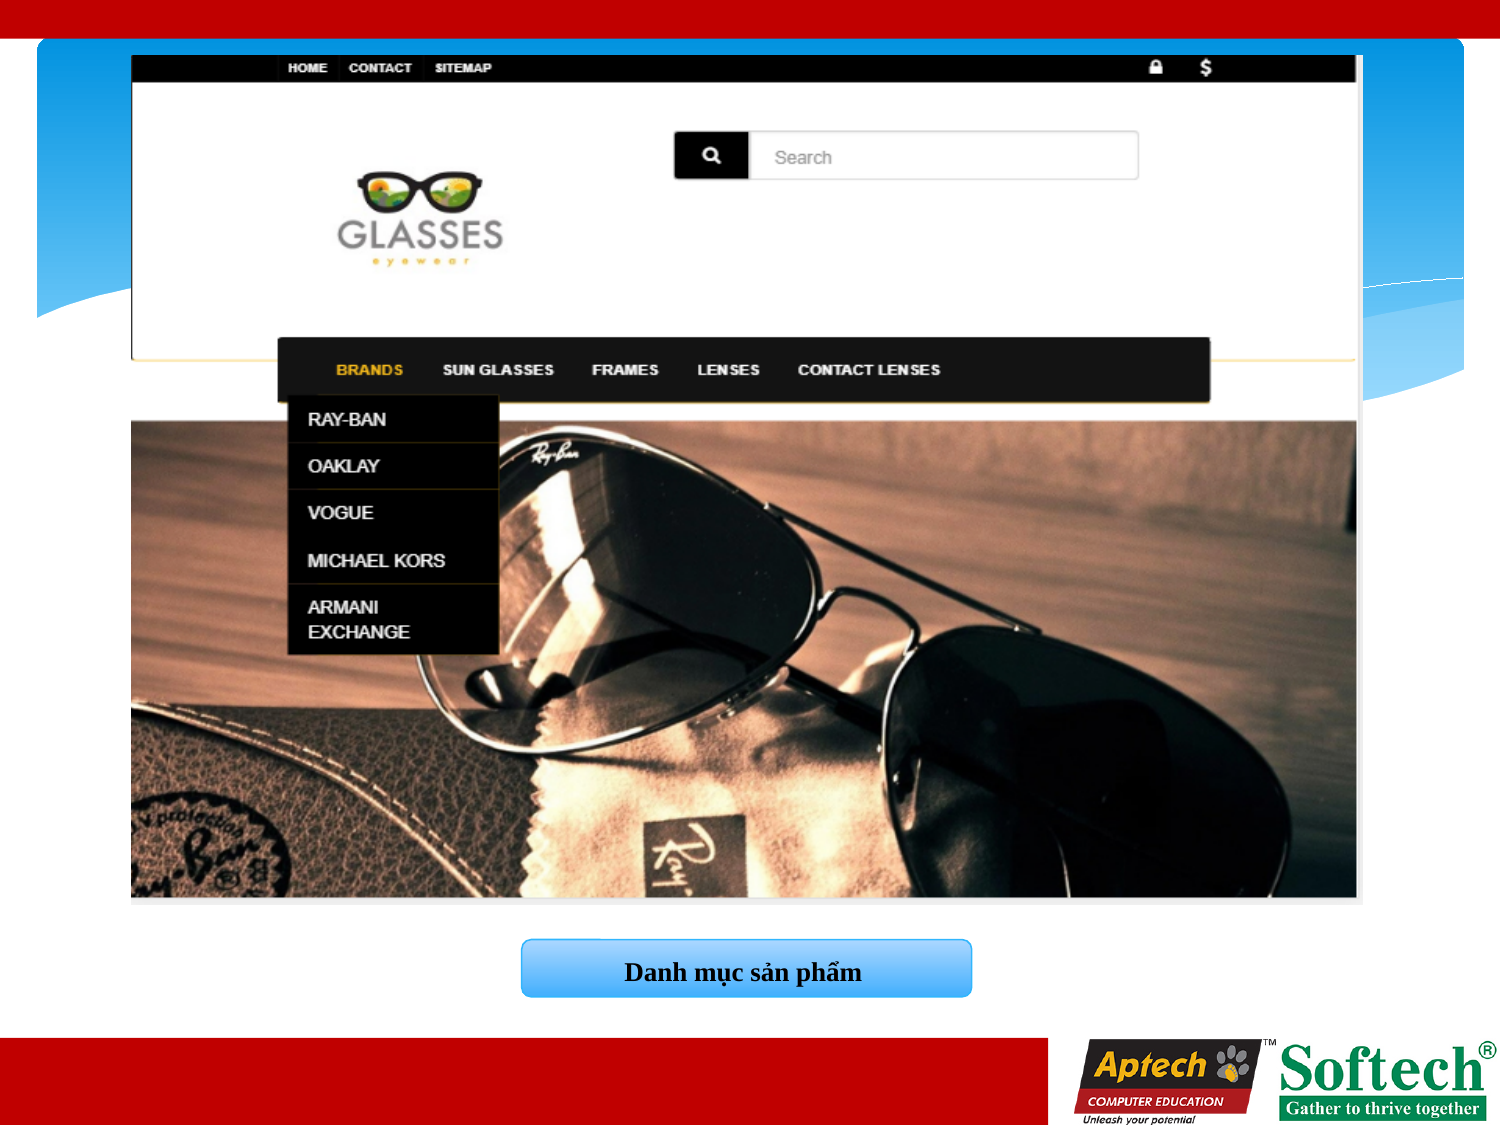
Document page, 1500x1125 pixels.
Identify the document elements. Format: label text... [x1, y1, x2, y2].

text_box Danh mục sản phẩm [520, 938, 973, 998]
picture [1072, 1037, 1500, 1125]
picture [130, 56, 1363, 905]
